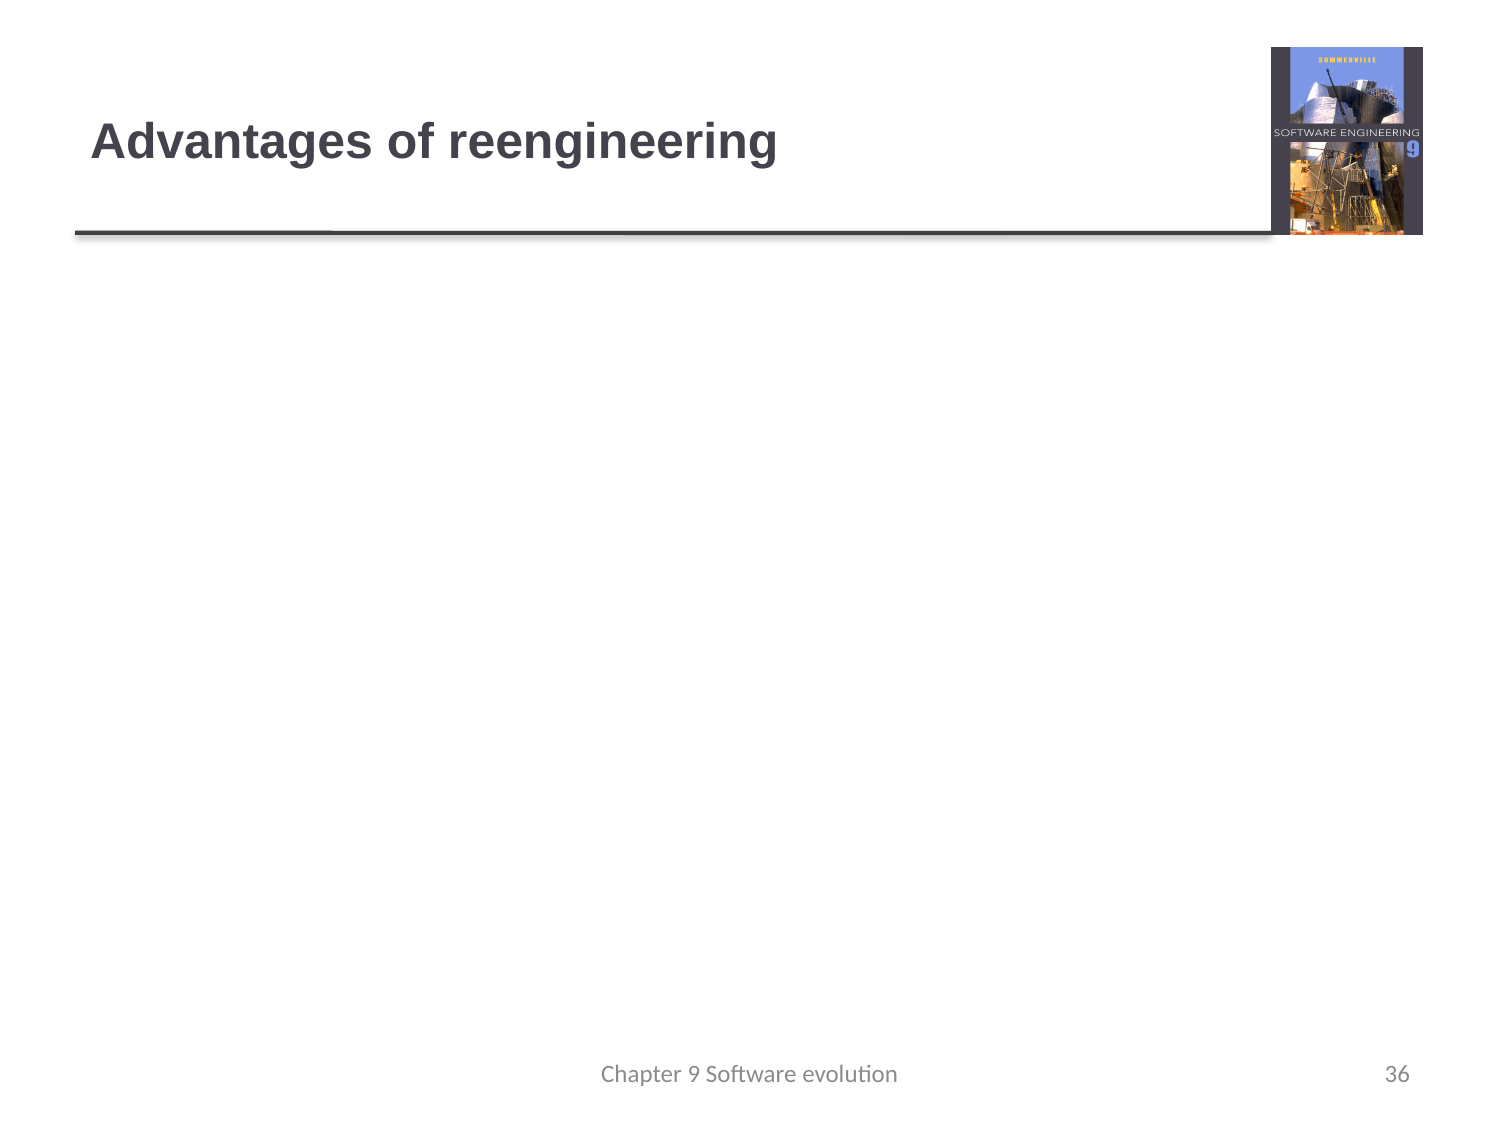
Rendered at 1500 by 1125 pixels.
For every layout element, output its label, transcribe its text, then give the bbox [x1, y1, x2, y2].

footer Chapter 9 Software evolution [512, 1042, 988, 1103]
title Advantages of reengineering [74, 44, 1272, 233]
picture [1272, 47, 1423, 235]
slide_number 36 [1074, 1042, 1425, 1103]
